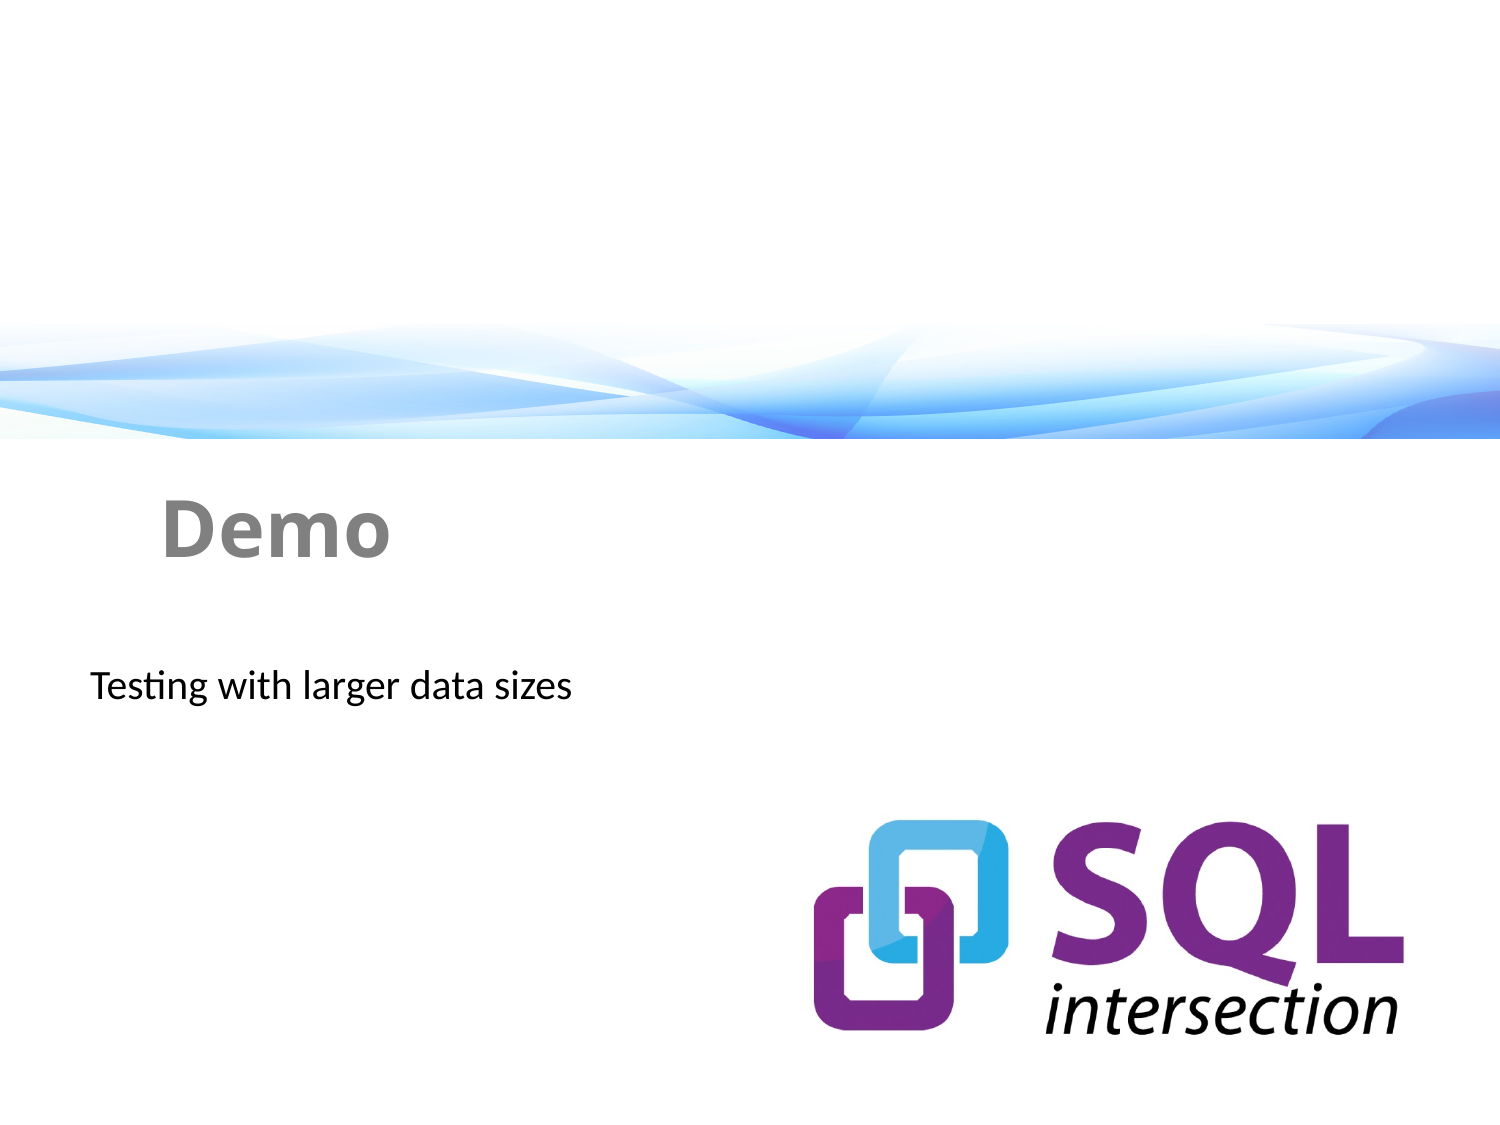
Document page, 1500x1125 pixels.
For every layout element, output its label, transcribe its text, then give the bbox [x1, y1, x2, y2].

text_box Demo [145, 471, 817, 581]
picture [0, 324, 1500, 439]
picture [805, 963, 1412, 1042]
list Testing with larger data sizes [74, 649, 1426, 963]
